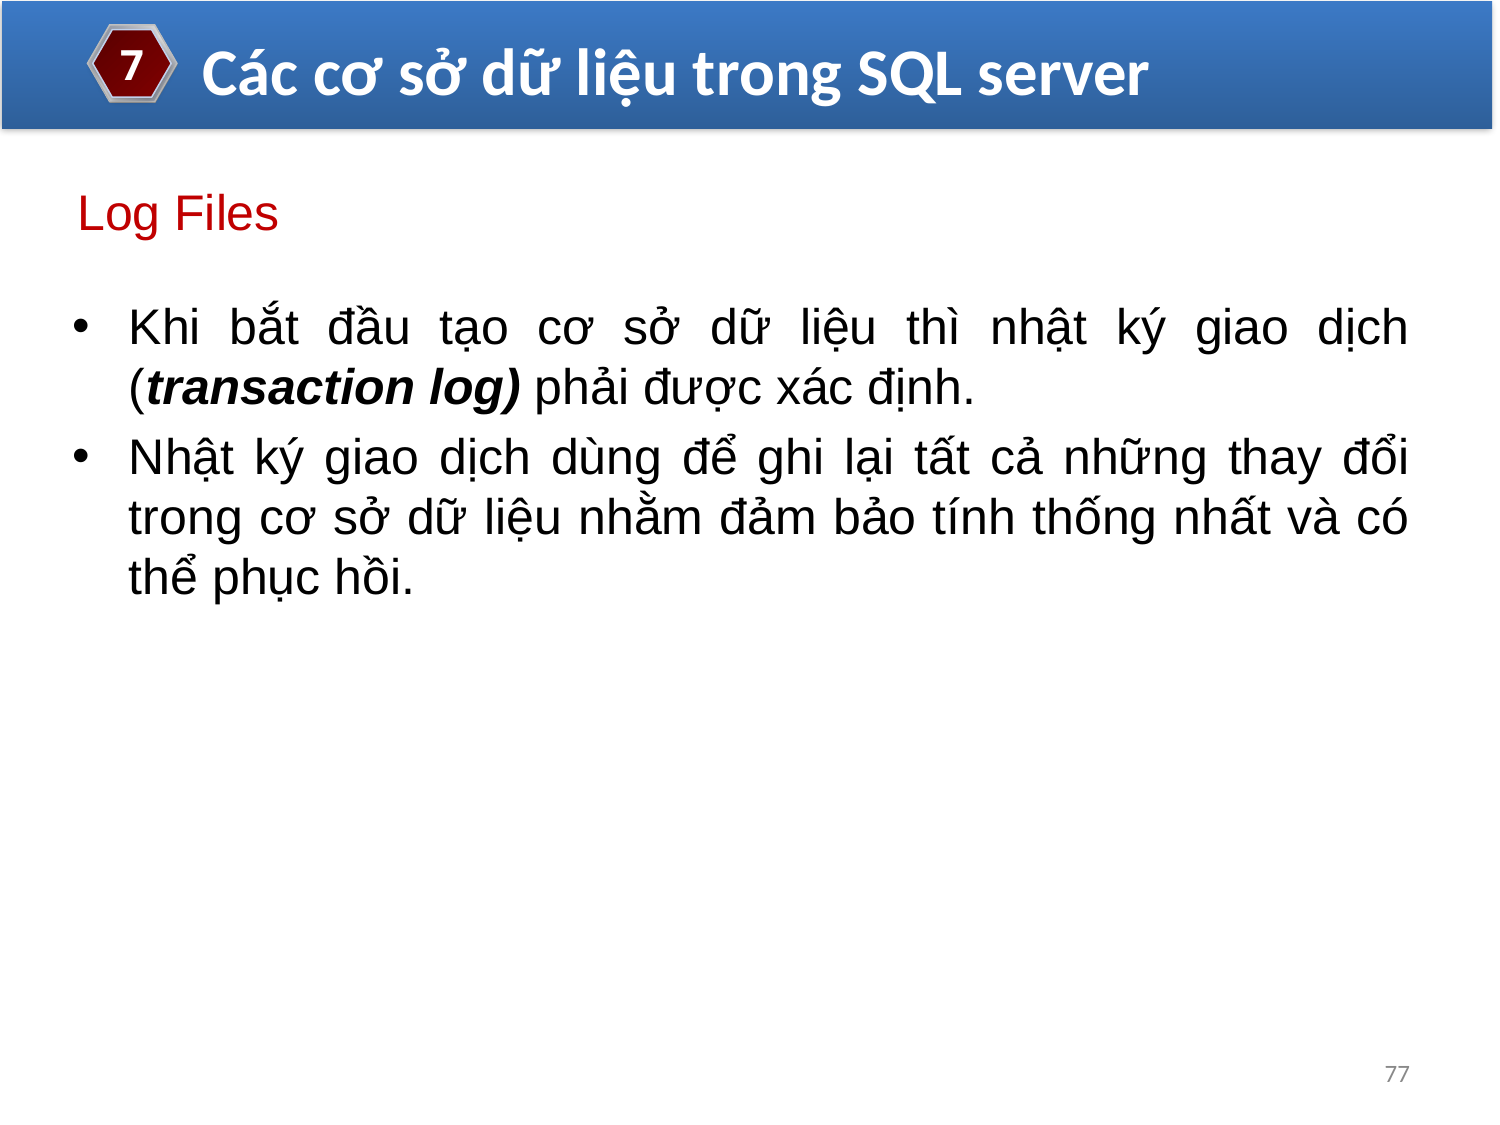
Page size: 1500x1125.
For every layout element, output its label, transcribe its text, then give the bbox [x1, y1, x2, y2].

text_box Log Files [62, 172, 1500, 319]
text_box Các cơ sở dữ liệu trong SQL server [187, 21, 1325, 117]
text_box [87, 24, 178, 104]
text_box [2, 1, 1493, 129]
slide_number 77 [1074, 1042, 1425, 1103]
text_box Khi bắt đầu tạo cơ sở dữ liệu thì nhật ký giao dịch (transaction log) phải được xác định. Nhật ký giao dịch dùng để ghi lại tất cả những thay đổi trong cơ sở dữ liệu nhằm đảm bảo tính thống nhất và có thể phục hồi. [57, 287, 1425, 988]
